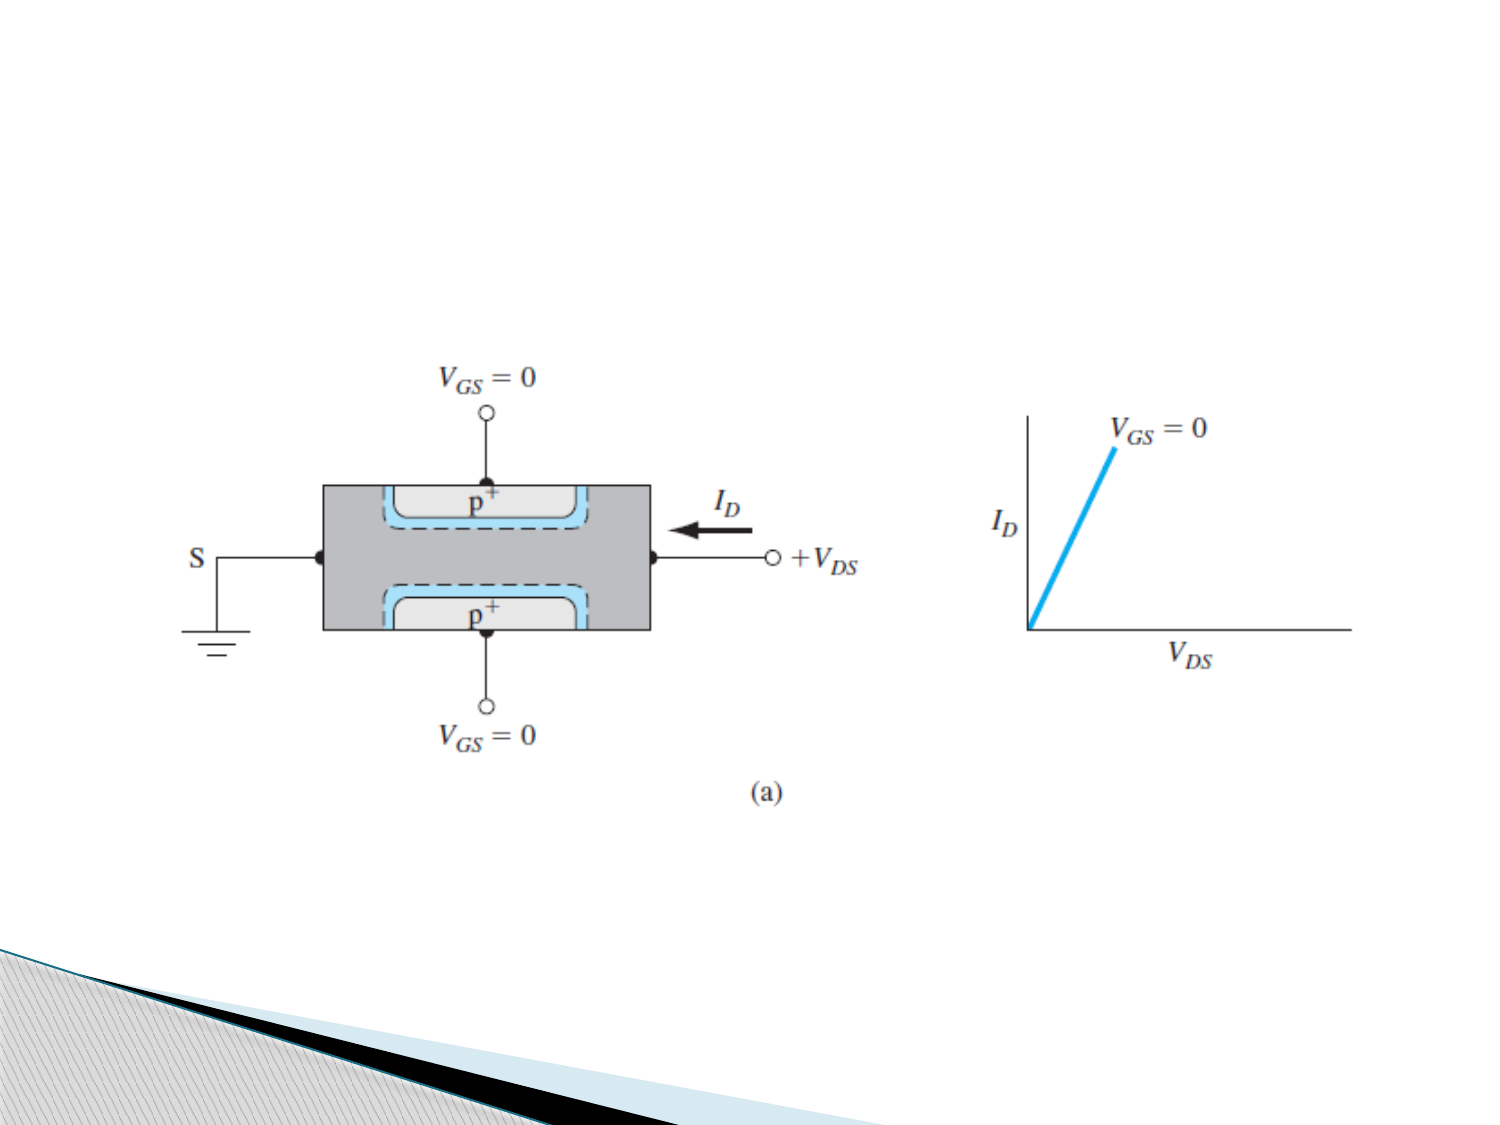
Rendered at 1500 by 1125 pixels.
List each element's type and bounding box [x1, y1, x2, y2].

picture [99, 324, 1411, 833]
